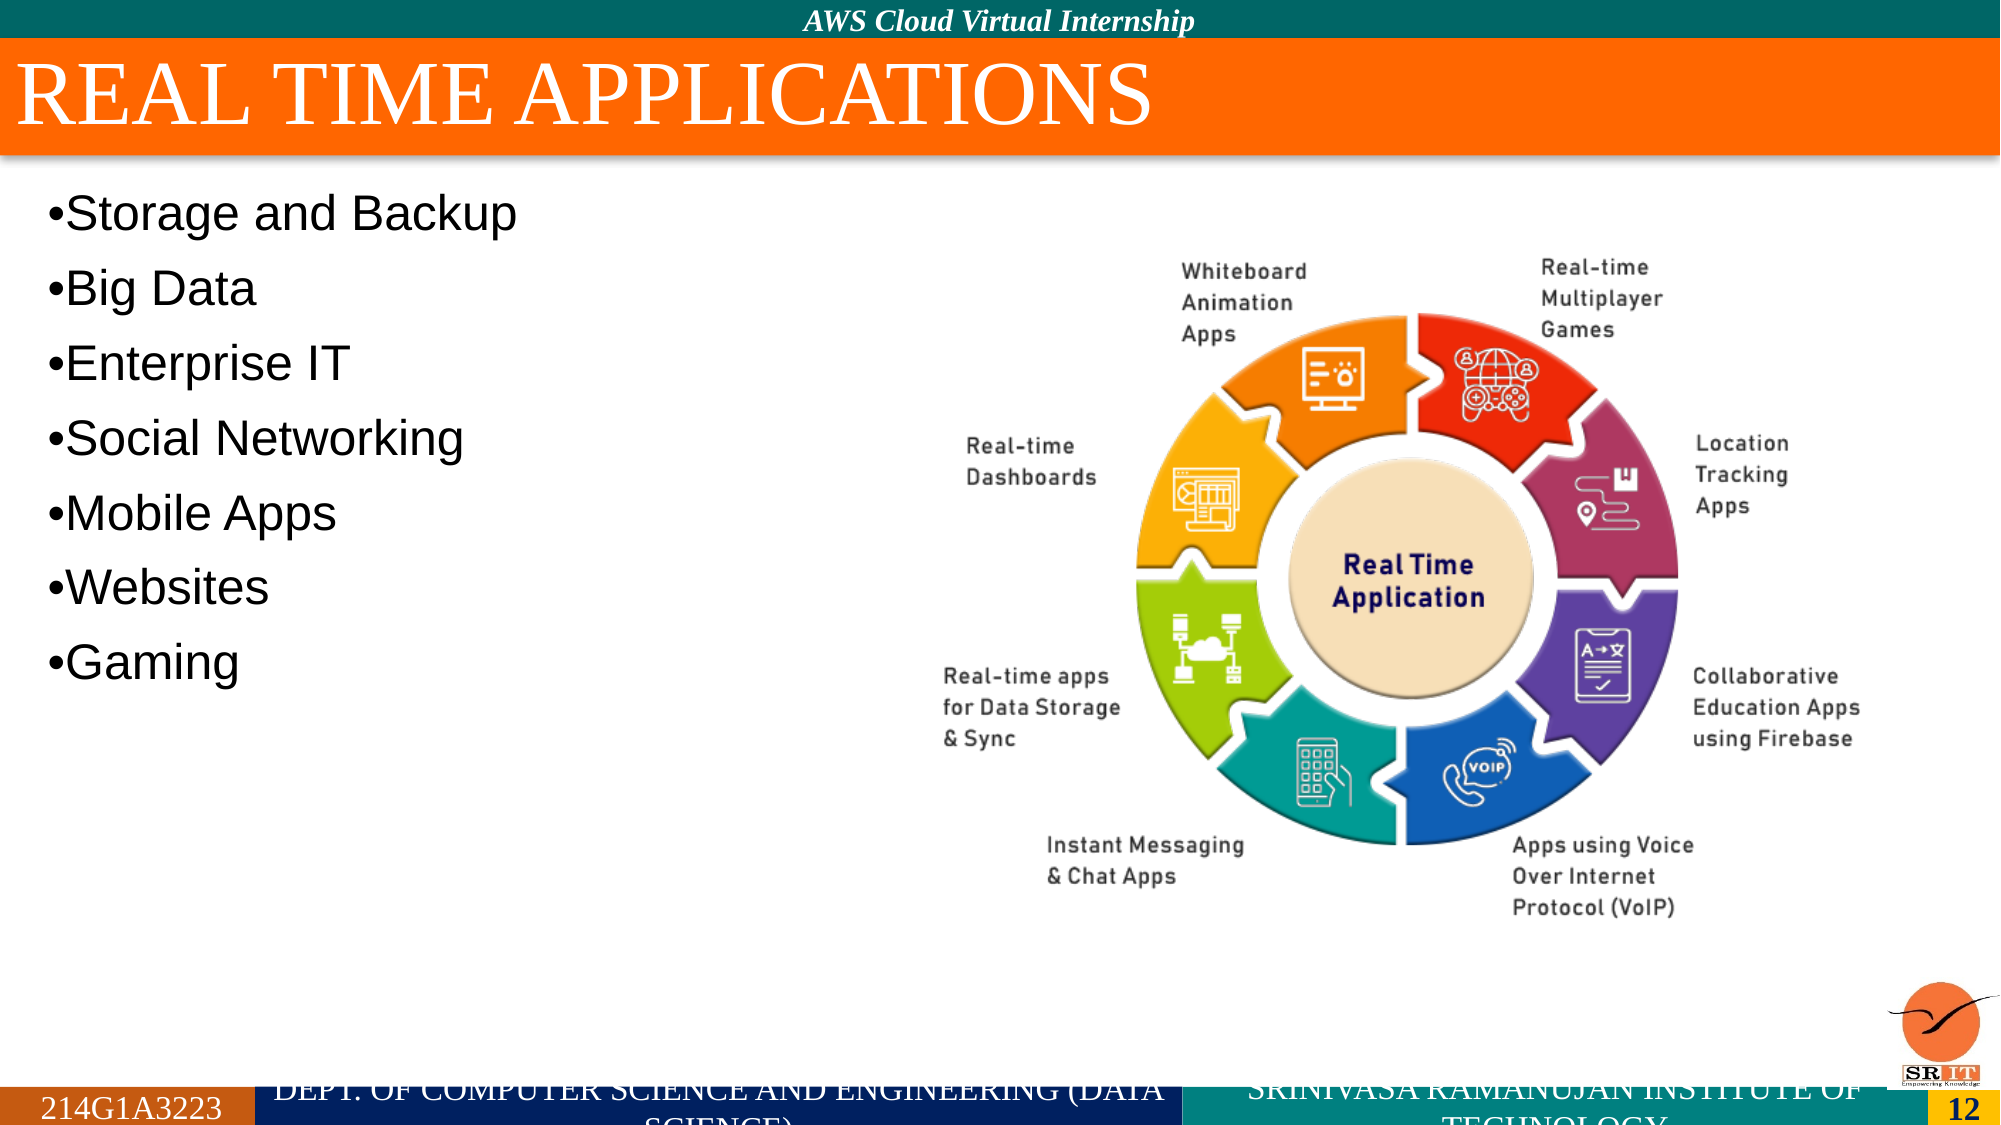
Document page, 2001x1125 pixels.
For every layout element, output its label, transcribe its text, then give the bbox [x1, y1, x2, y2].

picture [911, 235, 1917, 946]
title REAL TIME APPLICATIONS [0, 38, 2000, 156]
picture [1887, 977, 2000, 1090]
list •Storage and Backup •﻿Big Data •﻿Enterprise IT •﻿Social Networking •﻿Mobile Apps •﻿Websites •Gaming [32, 179, 1965, 1065]
